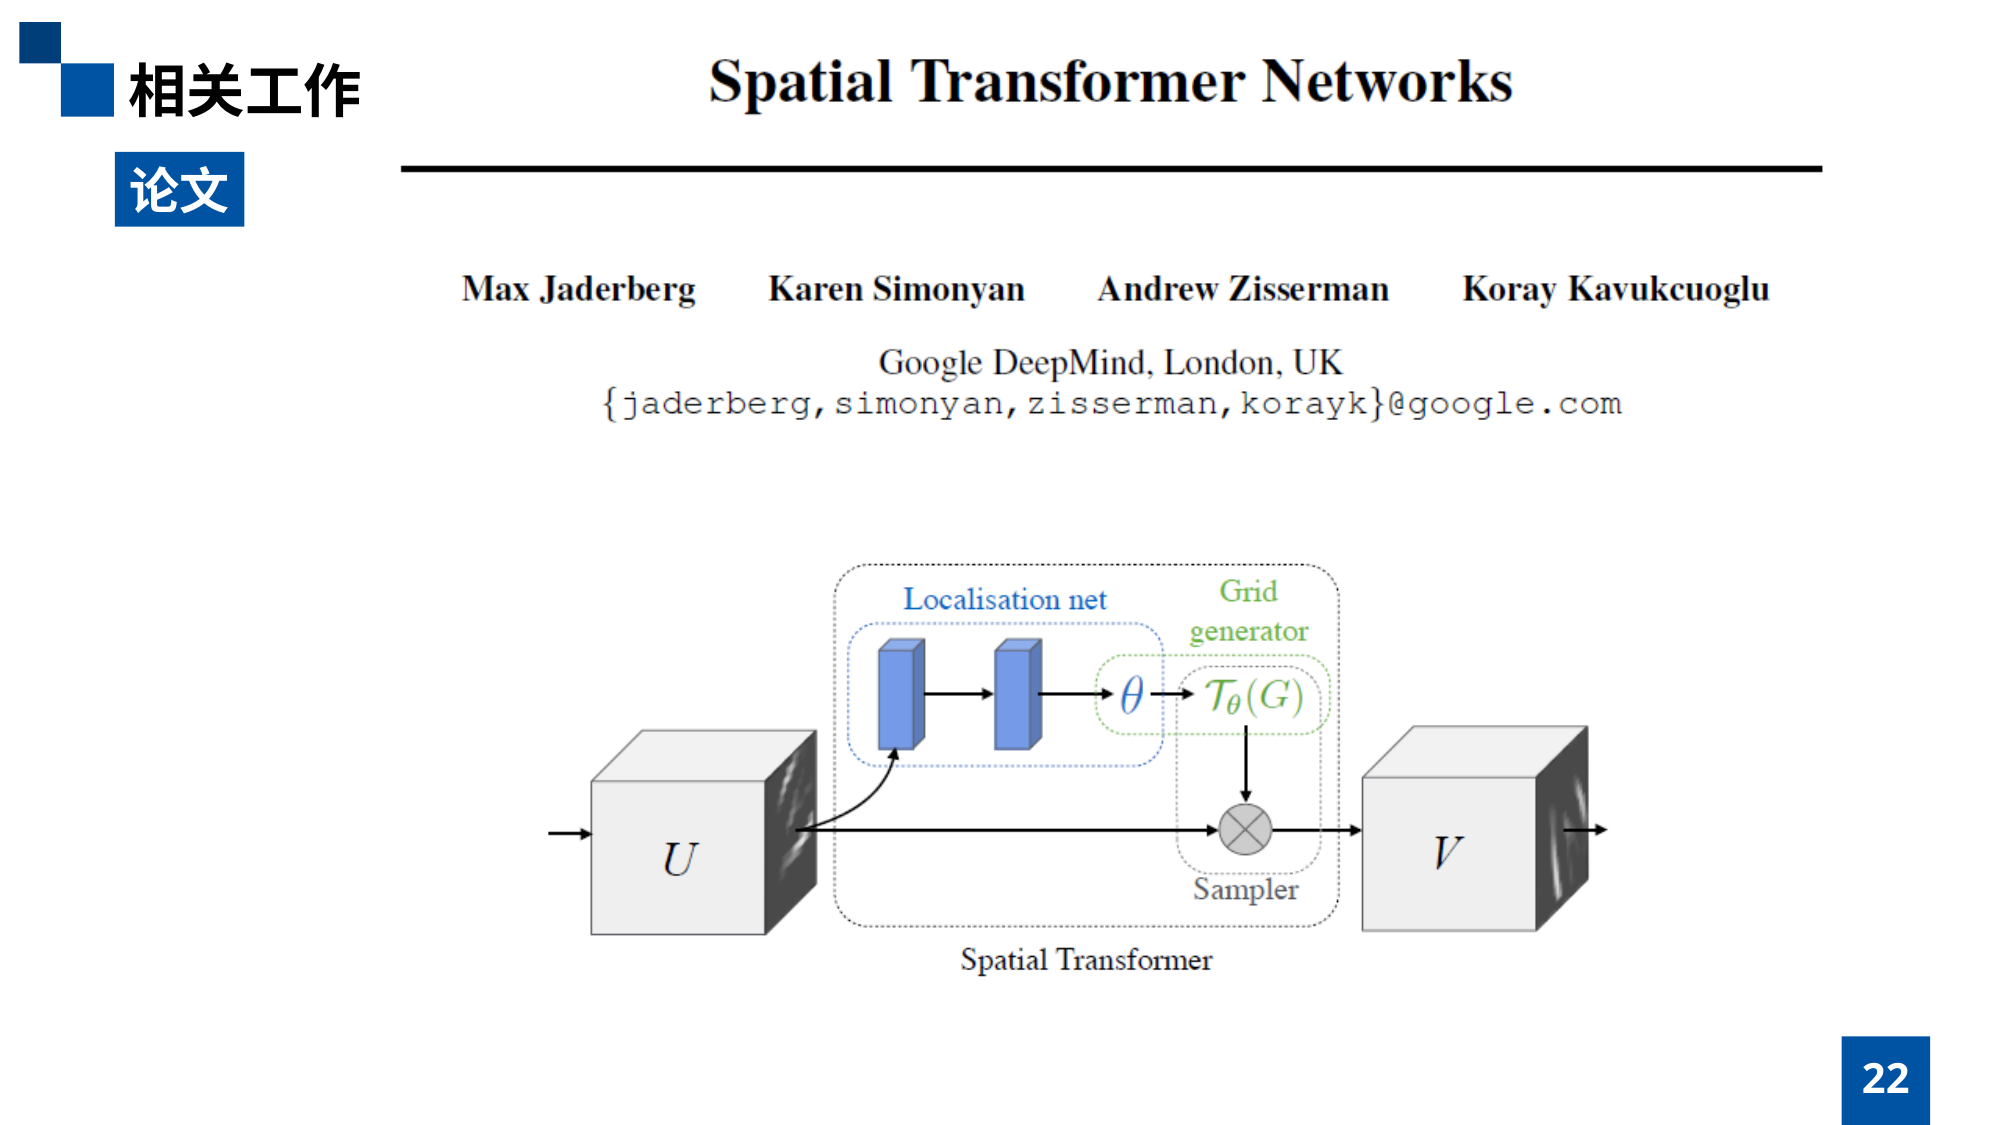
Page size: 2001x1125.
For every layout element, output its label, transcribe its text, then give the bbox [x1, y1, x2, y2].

picture [522, 503, 1653, 1003]
text_box 论文 [114, 151, 245, 227]
slide_number 22 [1771, 1050, 2000, 1111]
picture [380, 0, 1868, 456]
text_box 相关工作 [114, 47, 380, 132]
